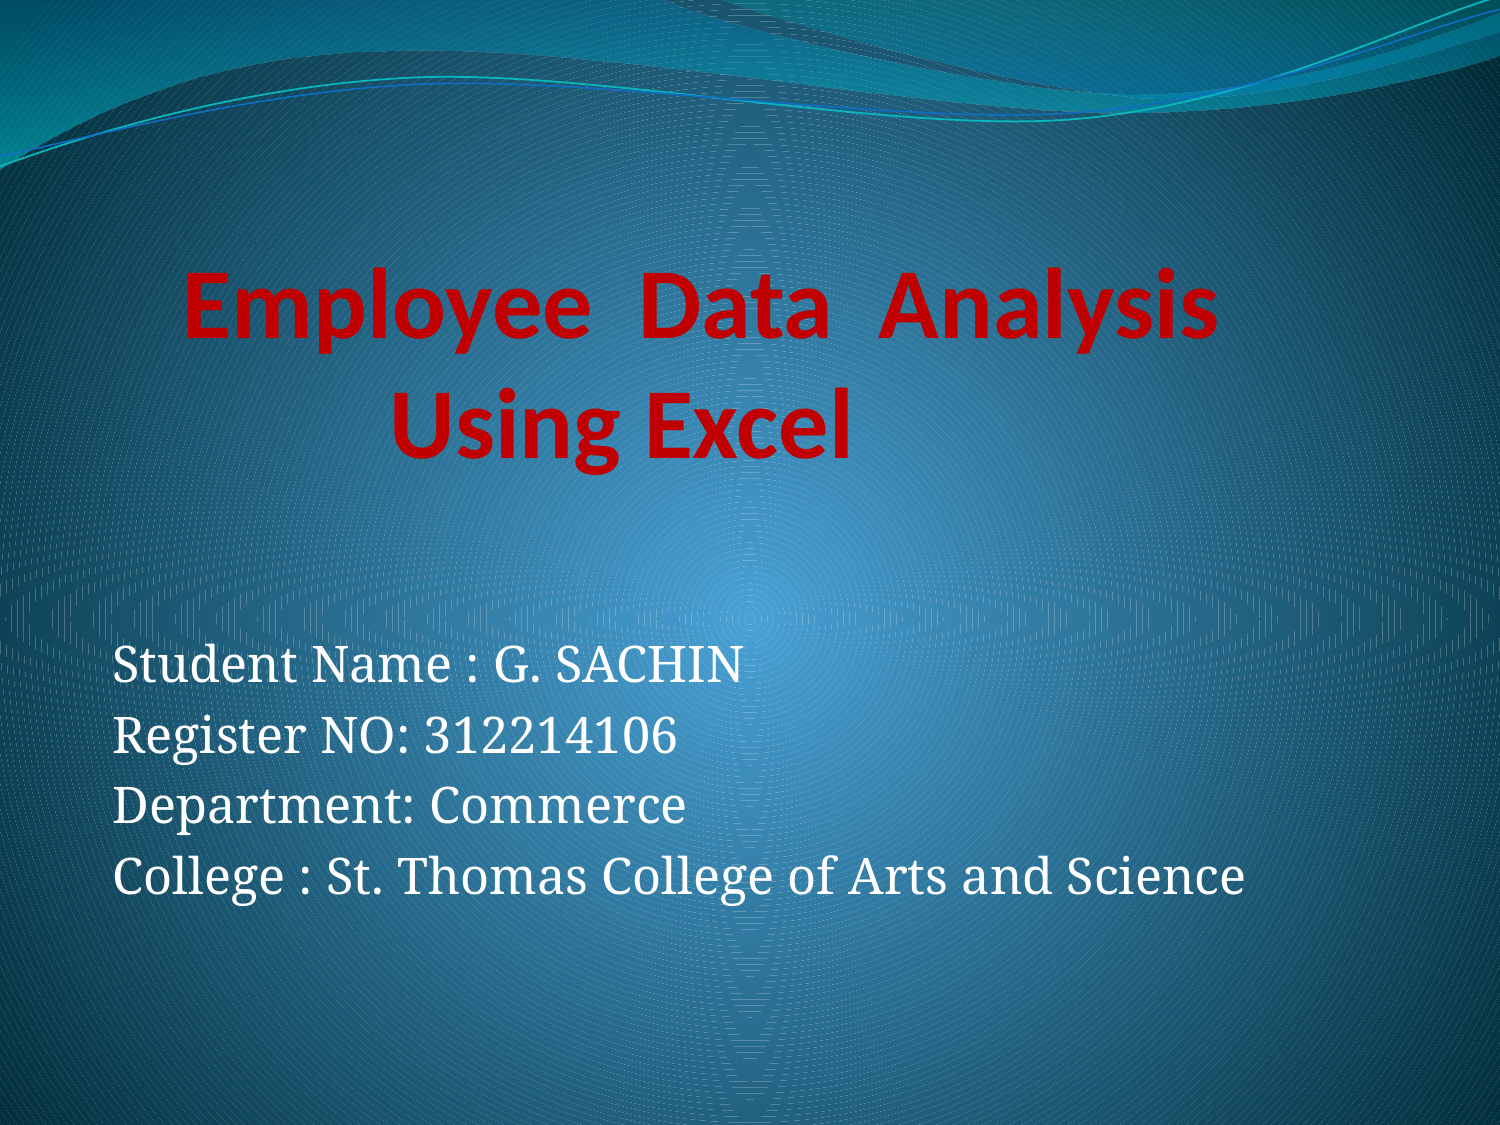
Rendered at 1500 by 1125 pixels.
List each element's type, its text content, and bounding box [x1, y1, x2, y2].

subtitle Student Name : G. SACHIN Register NO: 312214106 Department: Commerce College : St. Thomas College of Arts and Science [112, 624, 1401, 913]
title Employee Data Analysis Using Excel [99, 237, 1375, 479]
